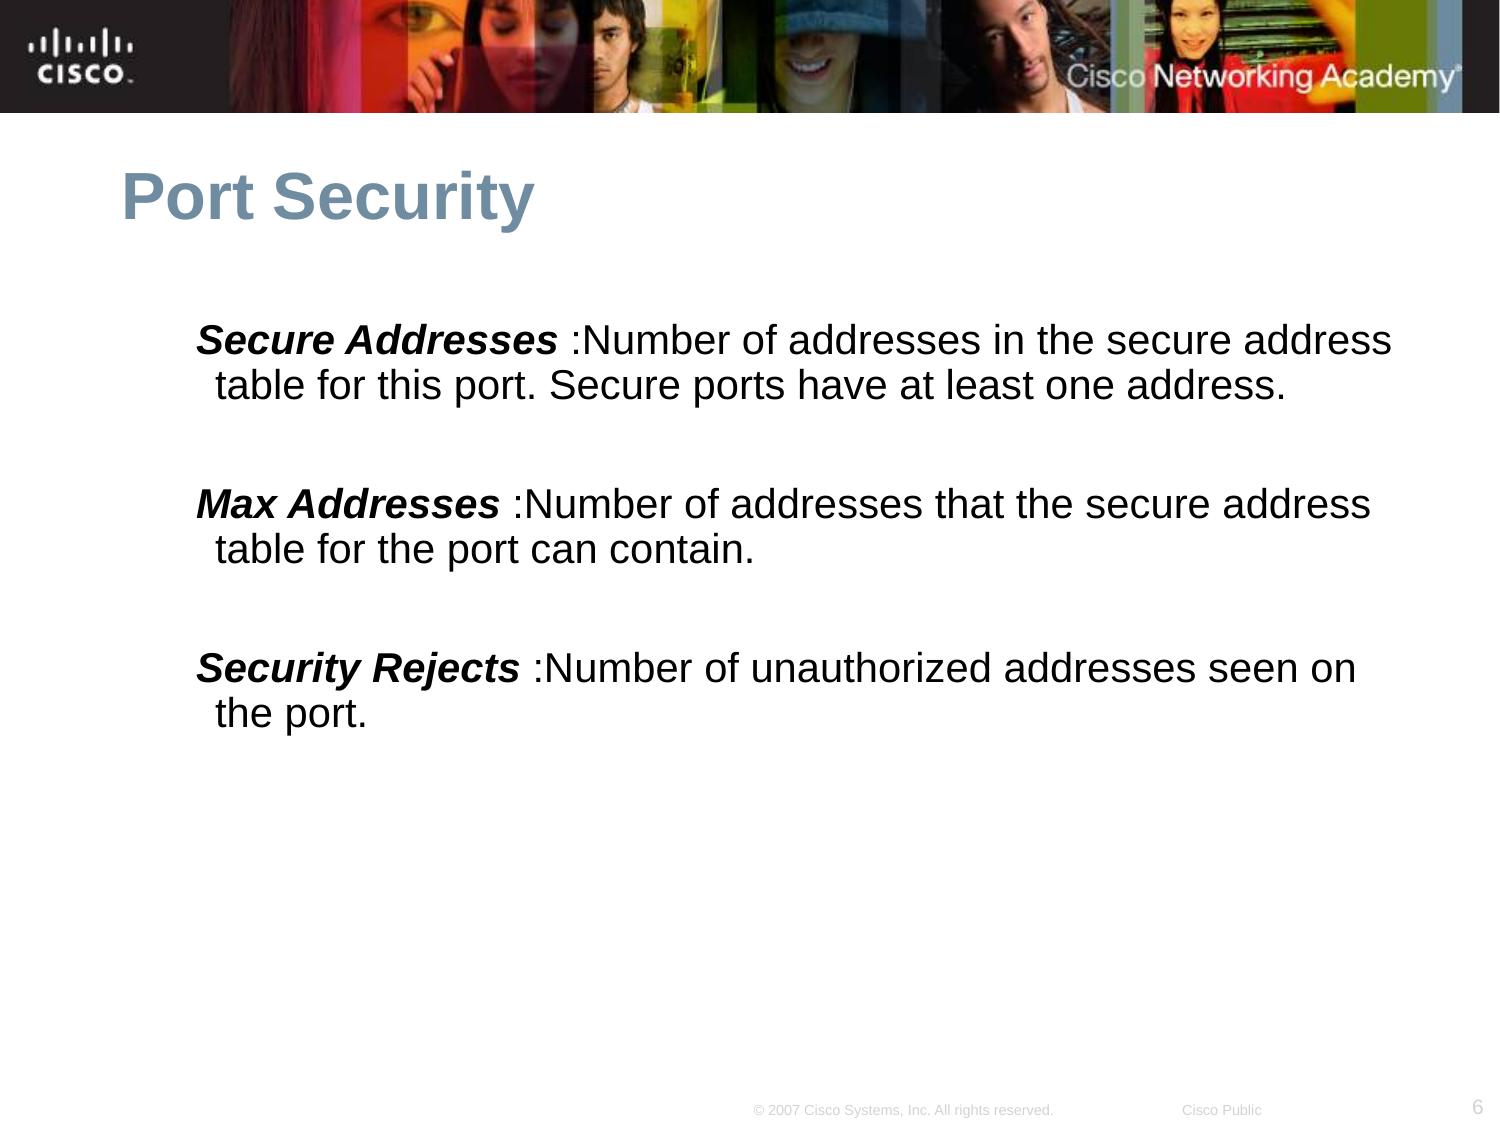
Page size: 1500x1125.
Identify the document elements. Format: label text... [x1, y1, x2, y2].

picture [0, 0, 1500, 113]
list Secure Addresses :Number of addresses in the secure address table for this port. Secure ports have at least one address. Max Addresses :Number of addresses that the secure address table for the port can contain. Security Rejects :Number of unauthorized addresses seen on the port. [107, 311, 1411, 898]
title Port Security [107, 102, 1444, 241]
